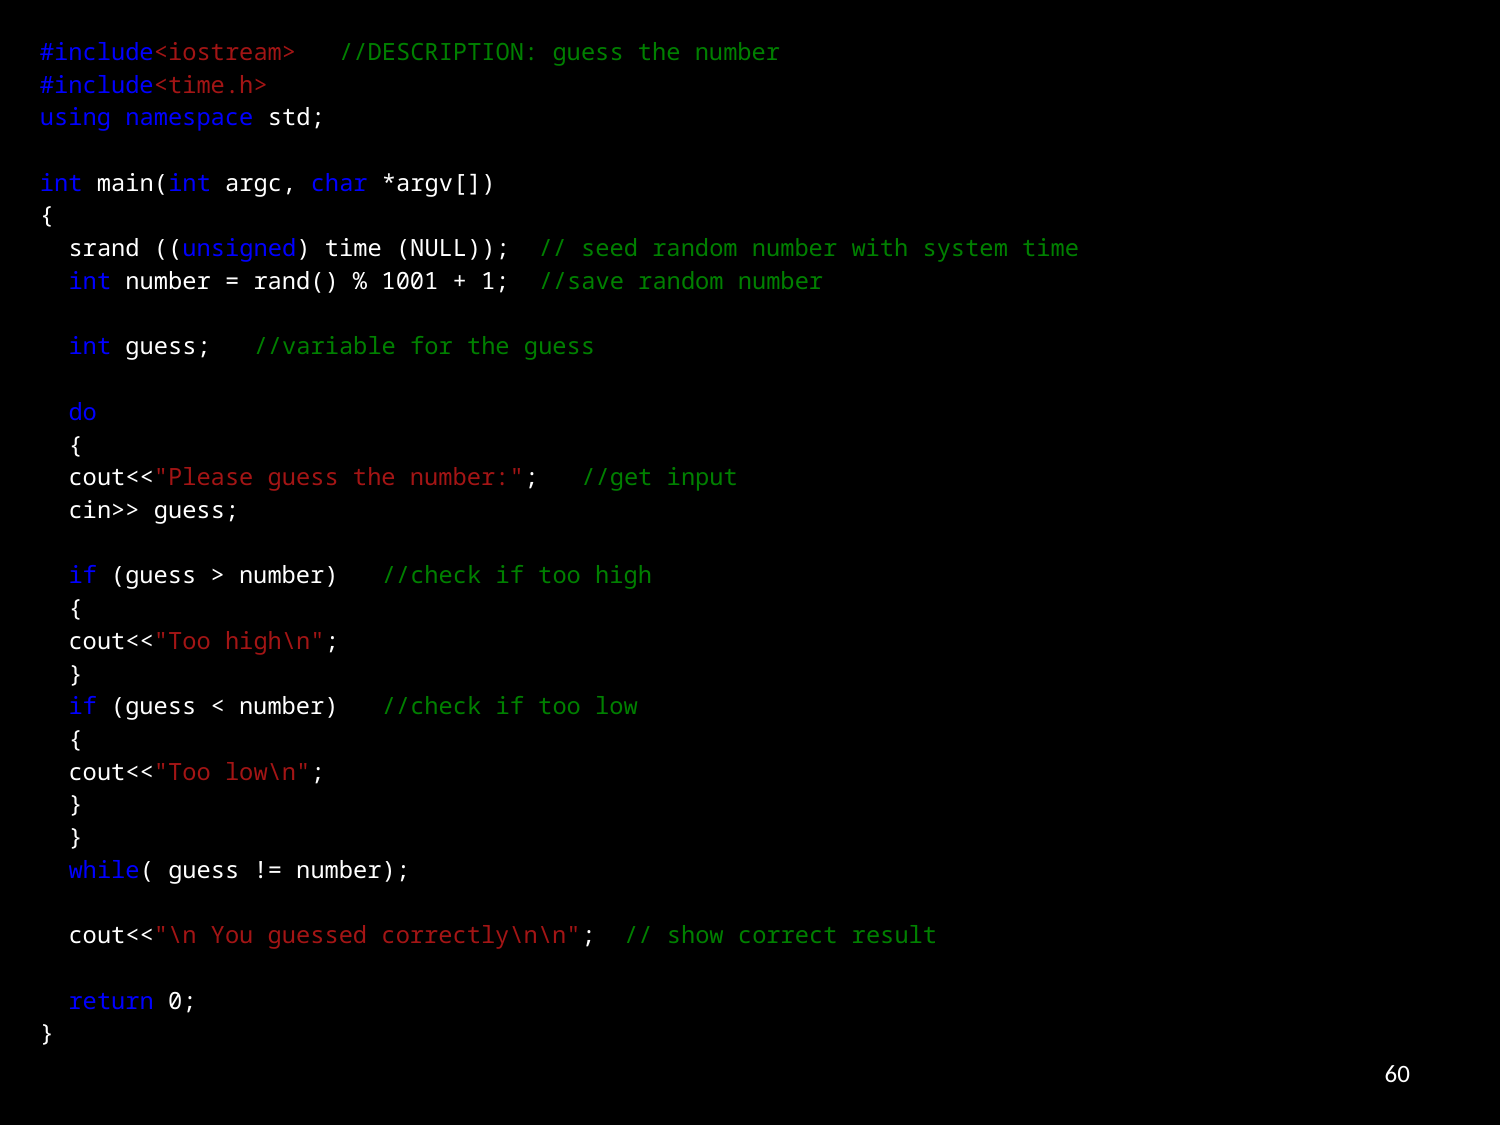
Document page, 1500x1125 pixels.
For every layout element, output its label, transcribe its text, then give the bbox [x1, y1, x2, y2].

slide_number 60 [1074, 1042, 1425, 1103]
list #include<iostream> //DESCRIPTION: guess the number #include<time.h> using namespace std; int main(int argc, char *argv[]) { srand ((unsigned) time (NULL)); // seed random number with system time int number = rand() % 1001 + 1; //save random number int guess; //variable for the guess do { cout<<"Please guess the number:"; //get input cin>> guess; if (guess > number) //check if too high { cout<<"Too high\n"; } if (guess < number) //check if too low { cout<<"Too low\n"; } } while( guess != number); cout<<"\n You guessed correctly\n\n"; // show correct result return 0; } [24, 24, 1463, 1088]
